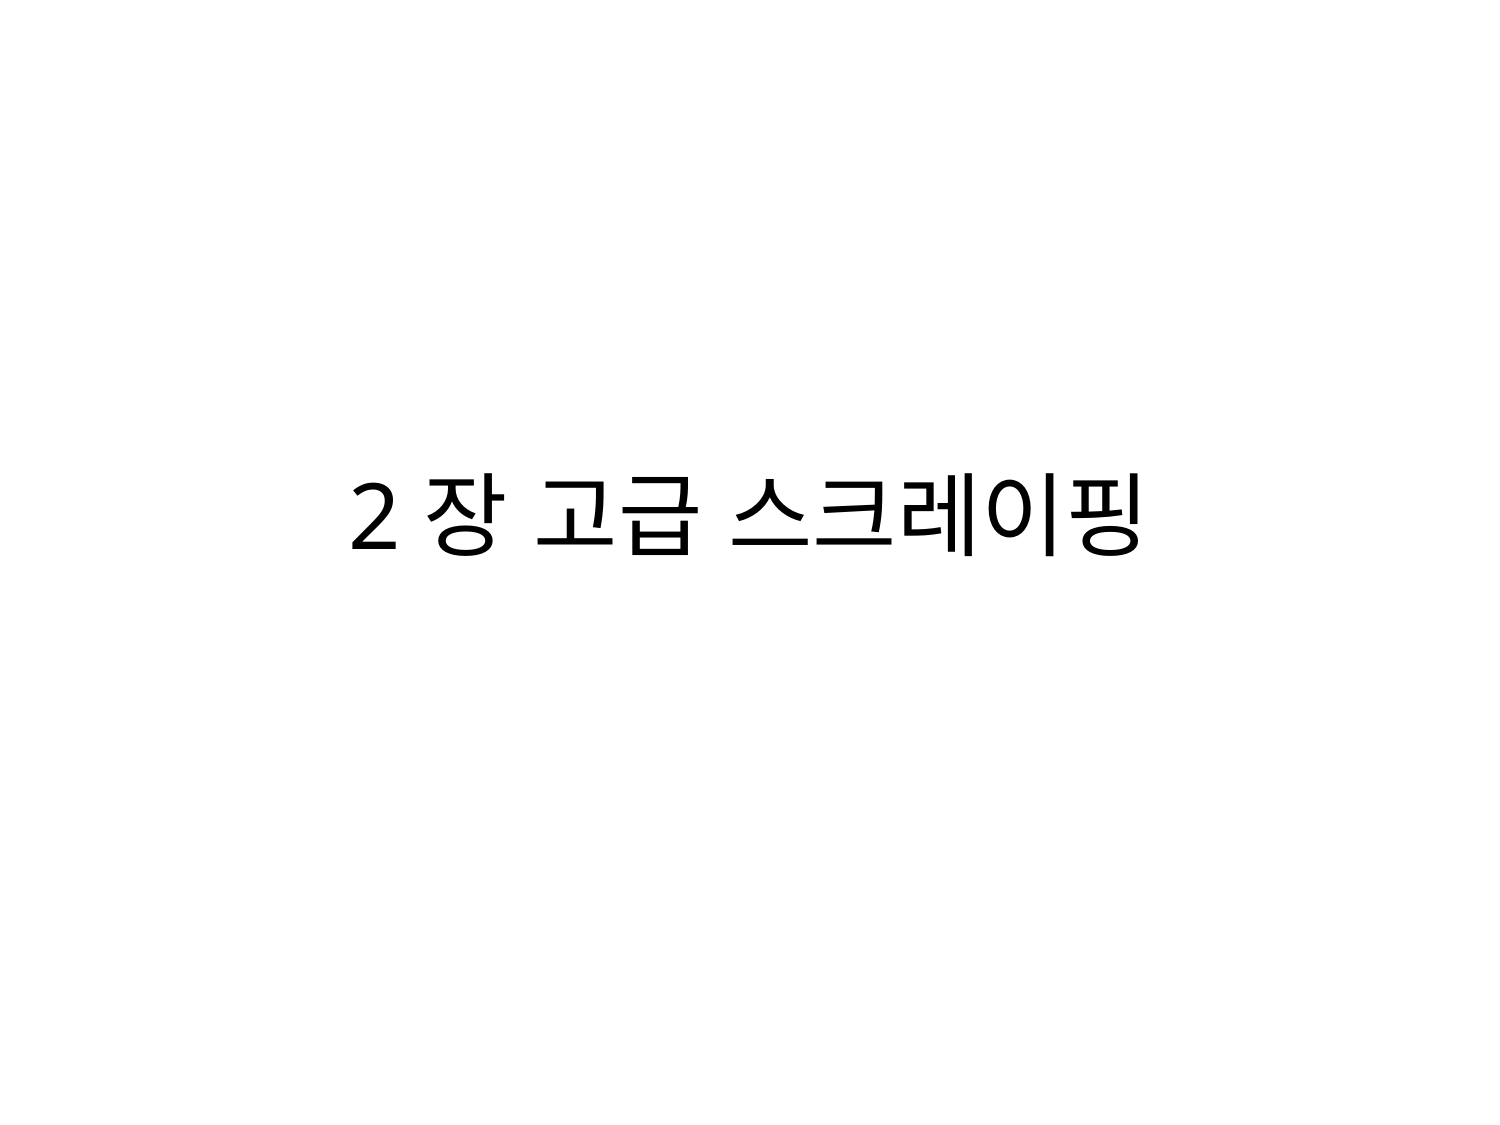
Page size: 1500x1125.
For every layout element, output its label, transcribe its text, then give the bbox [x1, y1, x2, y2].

title 2장 고급 스크레이핑 [112, 392, 1388, 634]
